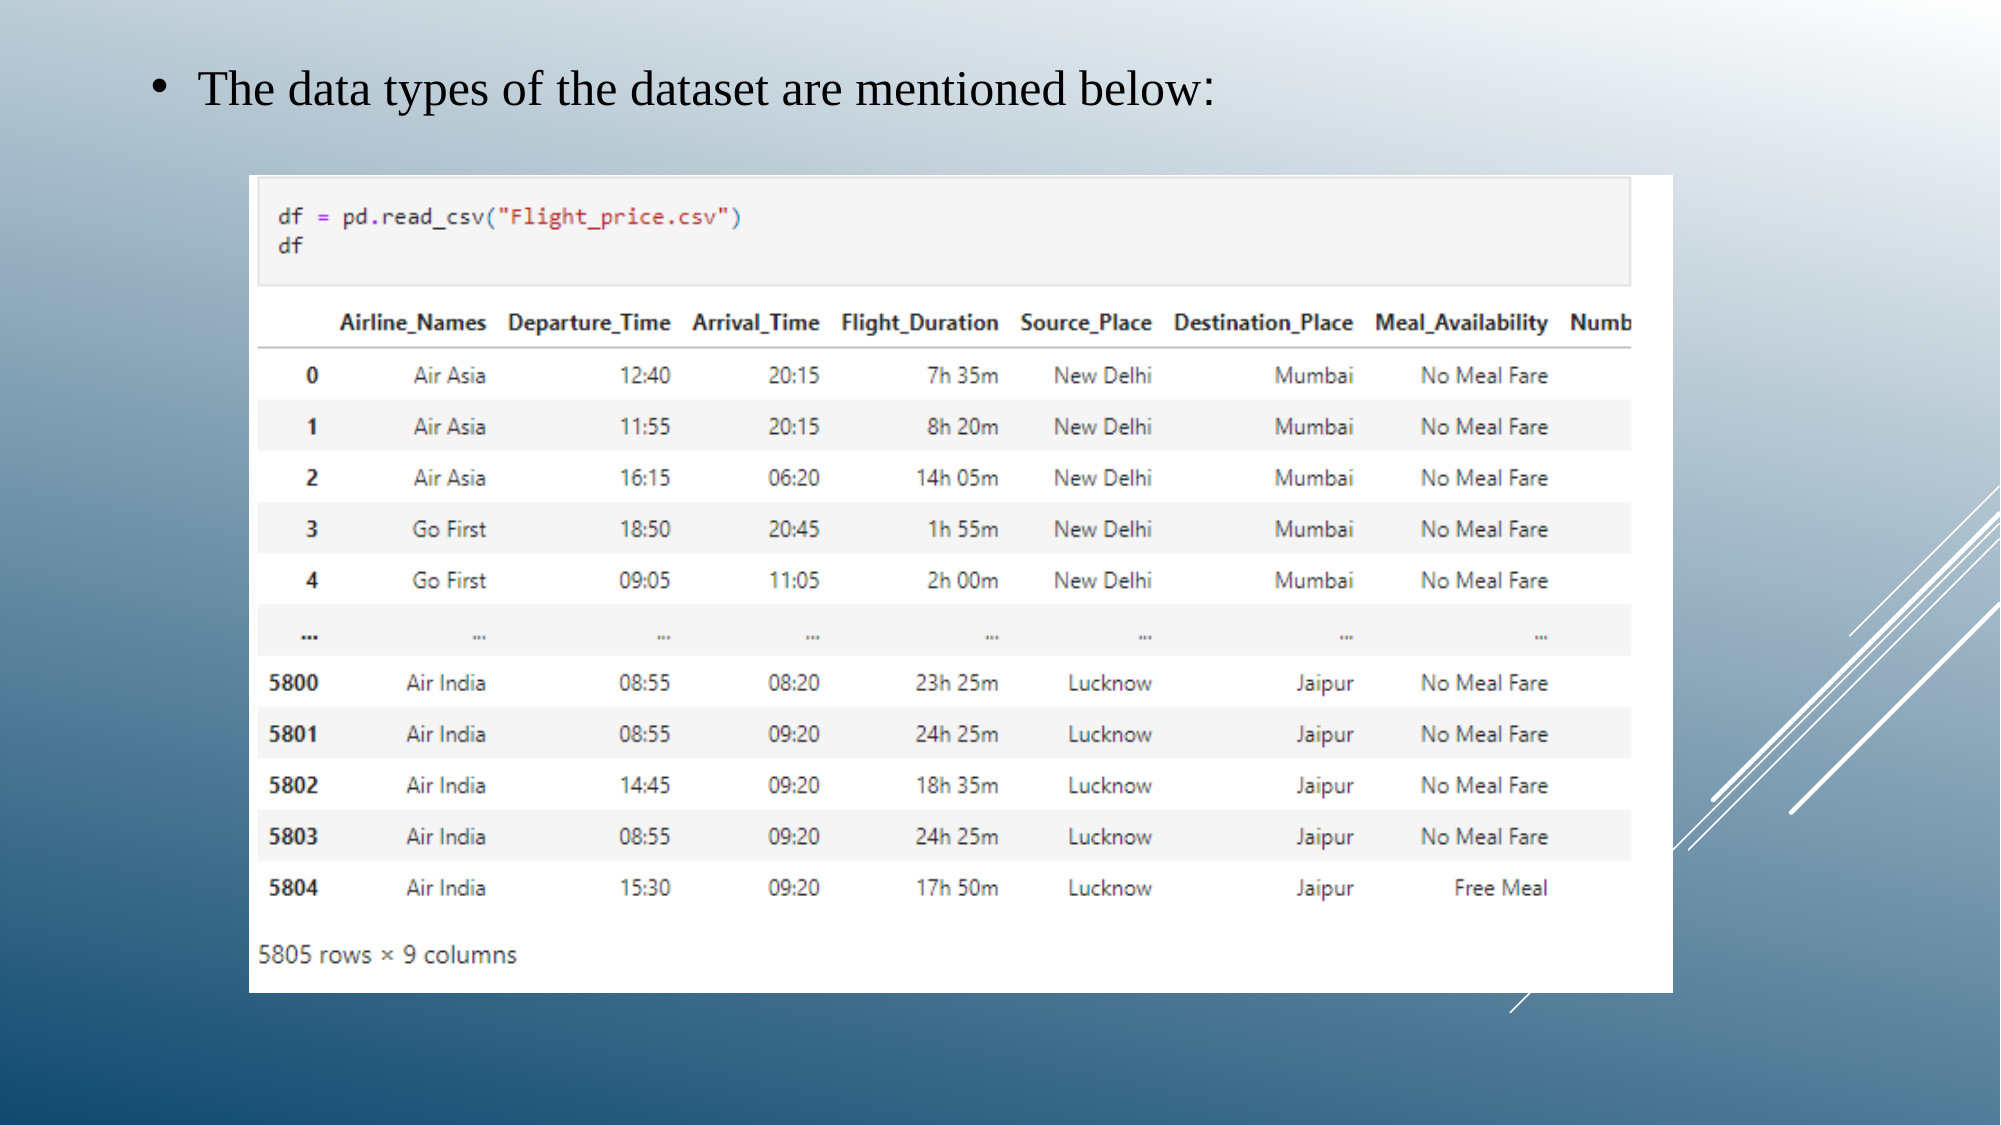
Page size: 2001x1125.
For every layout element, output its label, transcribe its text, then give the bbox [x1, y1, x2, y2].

text_box The data types of the dataset are mentioned below: [136, 66, 1284, 124]
picture [248, 175, 1674, 993]
